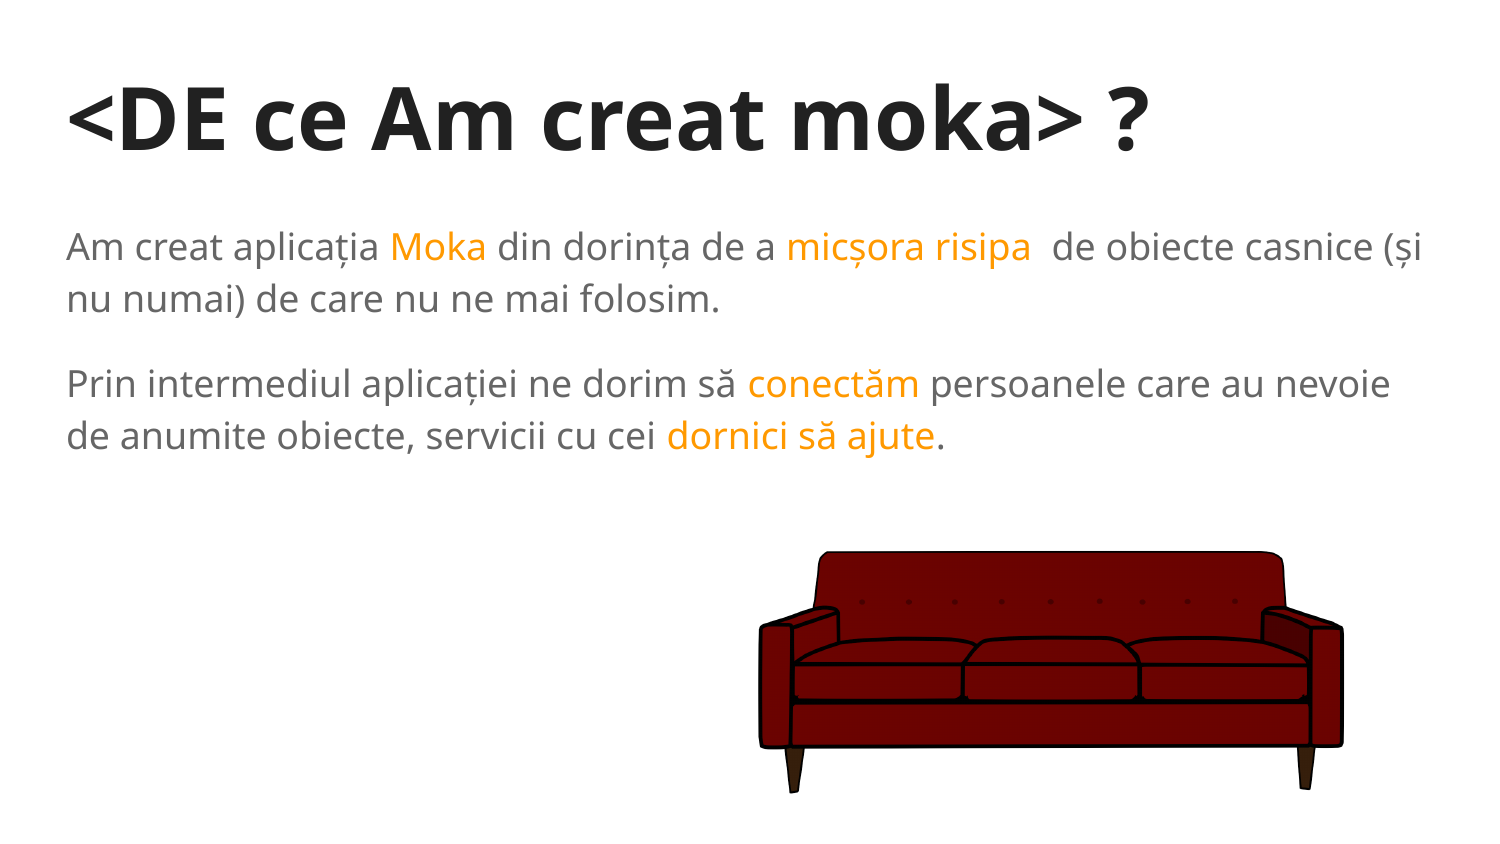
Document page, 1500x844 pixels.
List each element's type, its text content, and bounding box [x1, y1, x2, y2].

title <DE ce Am creat moka> ? [51, 48, 1449, 180]
list Am creat aplicația Moka din dorința de a micșora risipa de obiecte casnice (și nu numai) de care nu ne mai folosim. Prin intermediul aplicației ne dorim să conectăm persoanele care au nevoie de anumite obiecte, servicii cu cei dornici să ajute. [51, 201, 1449, 750]
picture [749, 451, 1351, 844]
